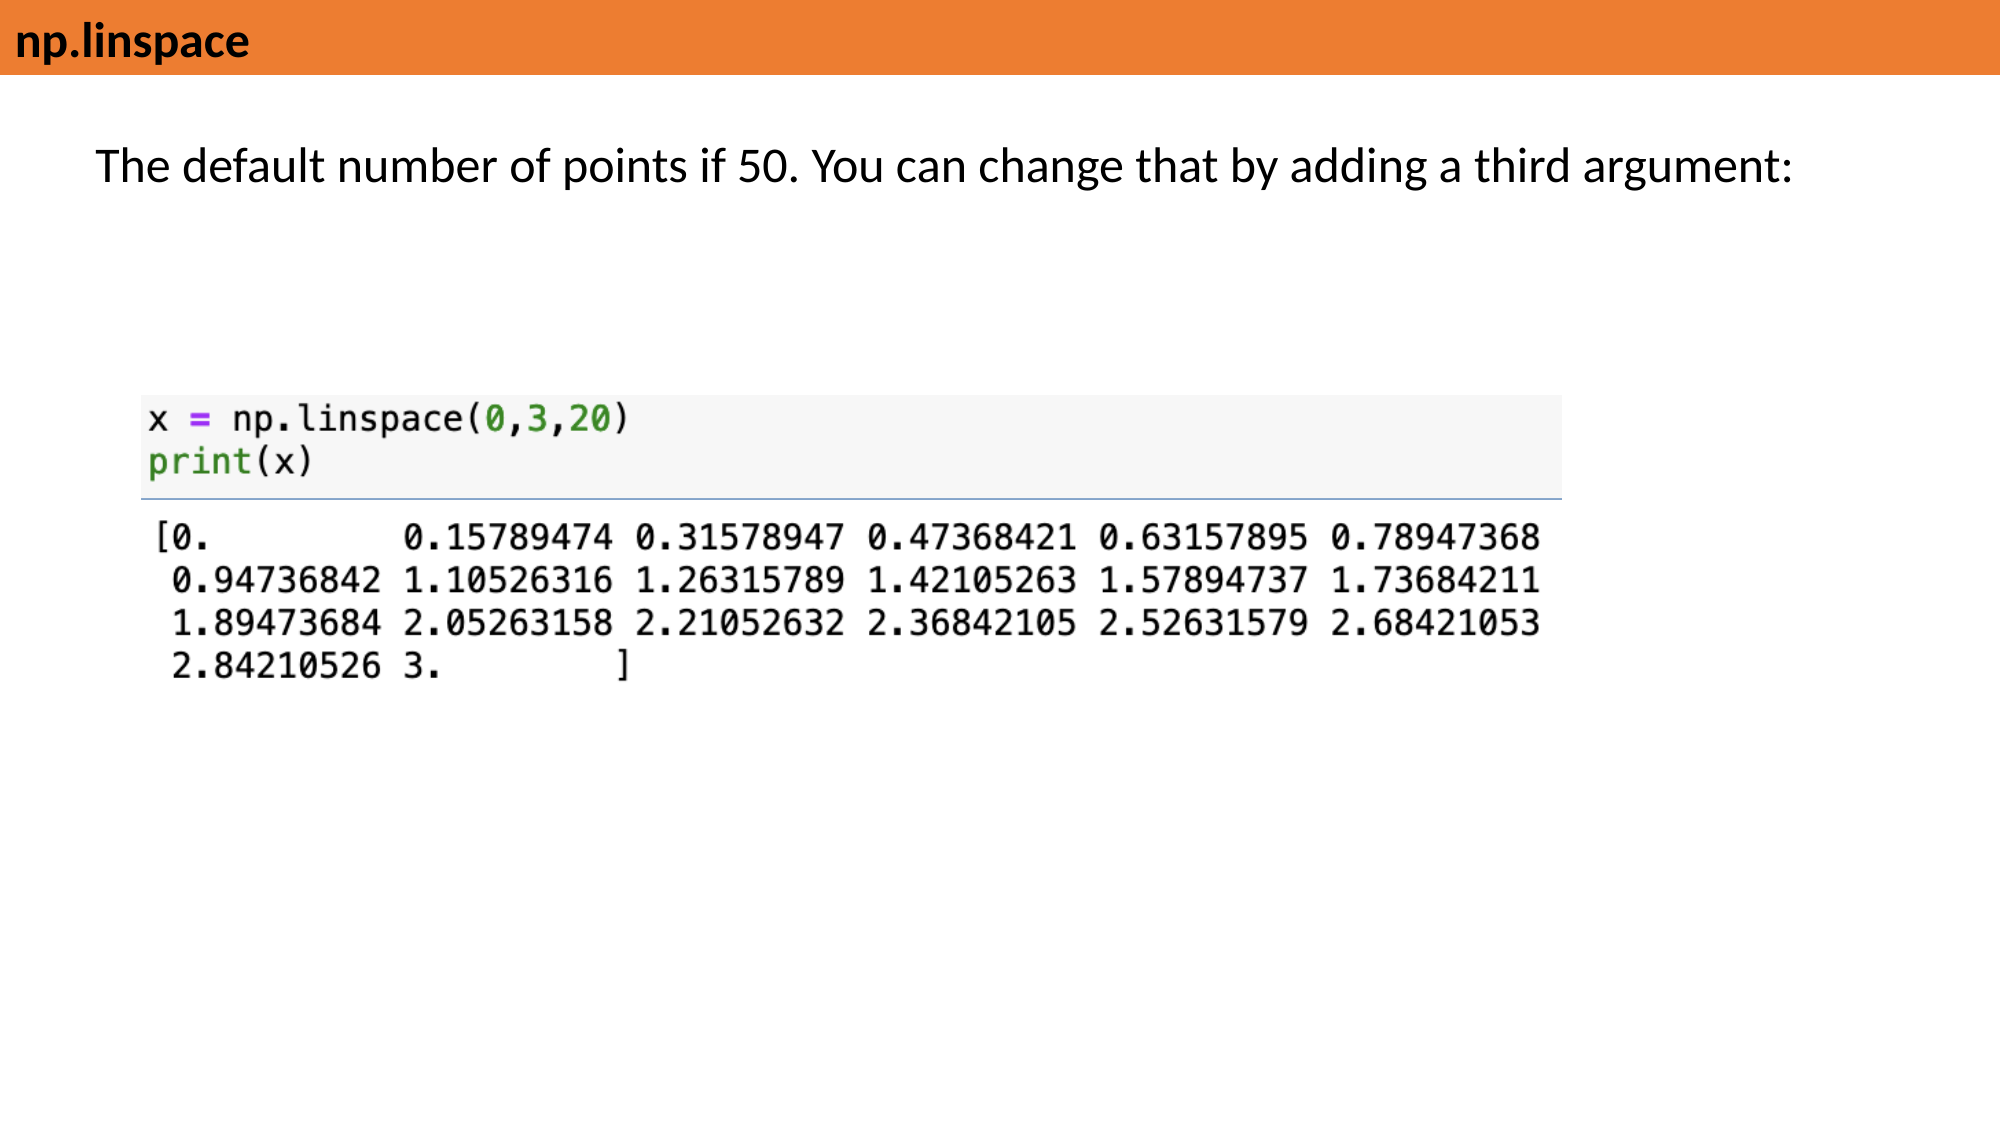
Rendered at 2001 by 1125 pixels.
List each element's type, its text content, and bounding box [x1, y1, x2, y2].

text_box np.linspace [0, 0, 2000, 75]
text_box The default number of points if 50. You can change that by adding a third argument: [80, 125, 1922, 201]
picture [141, 395, 1562, 707]
